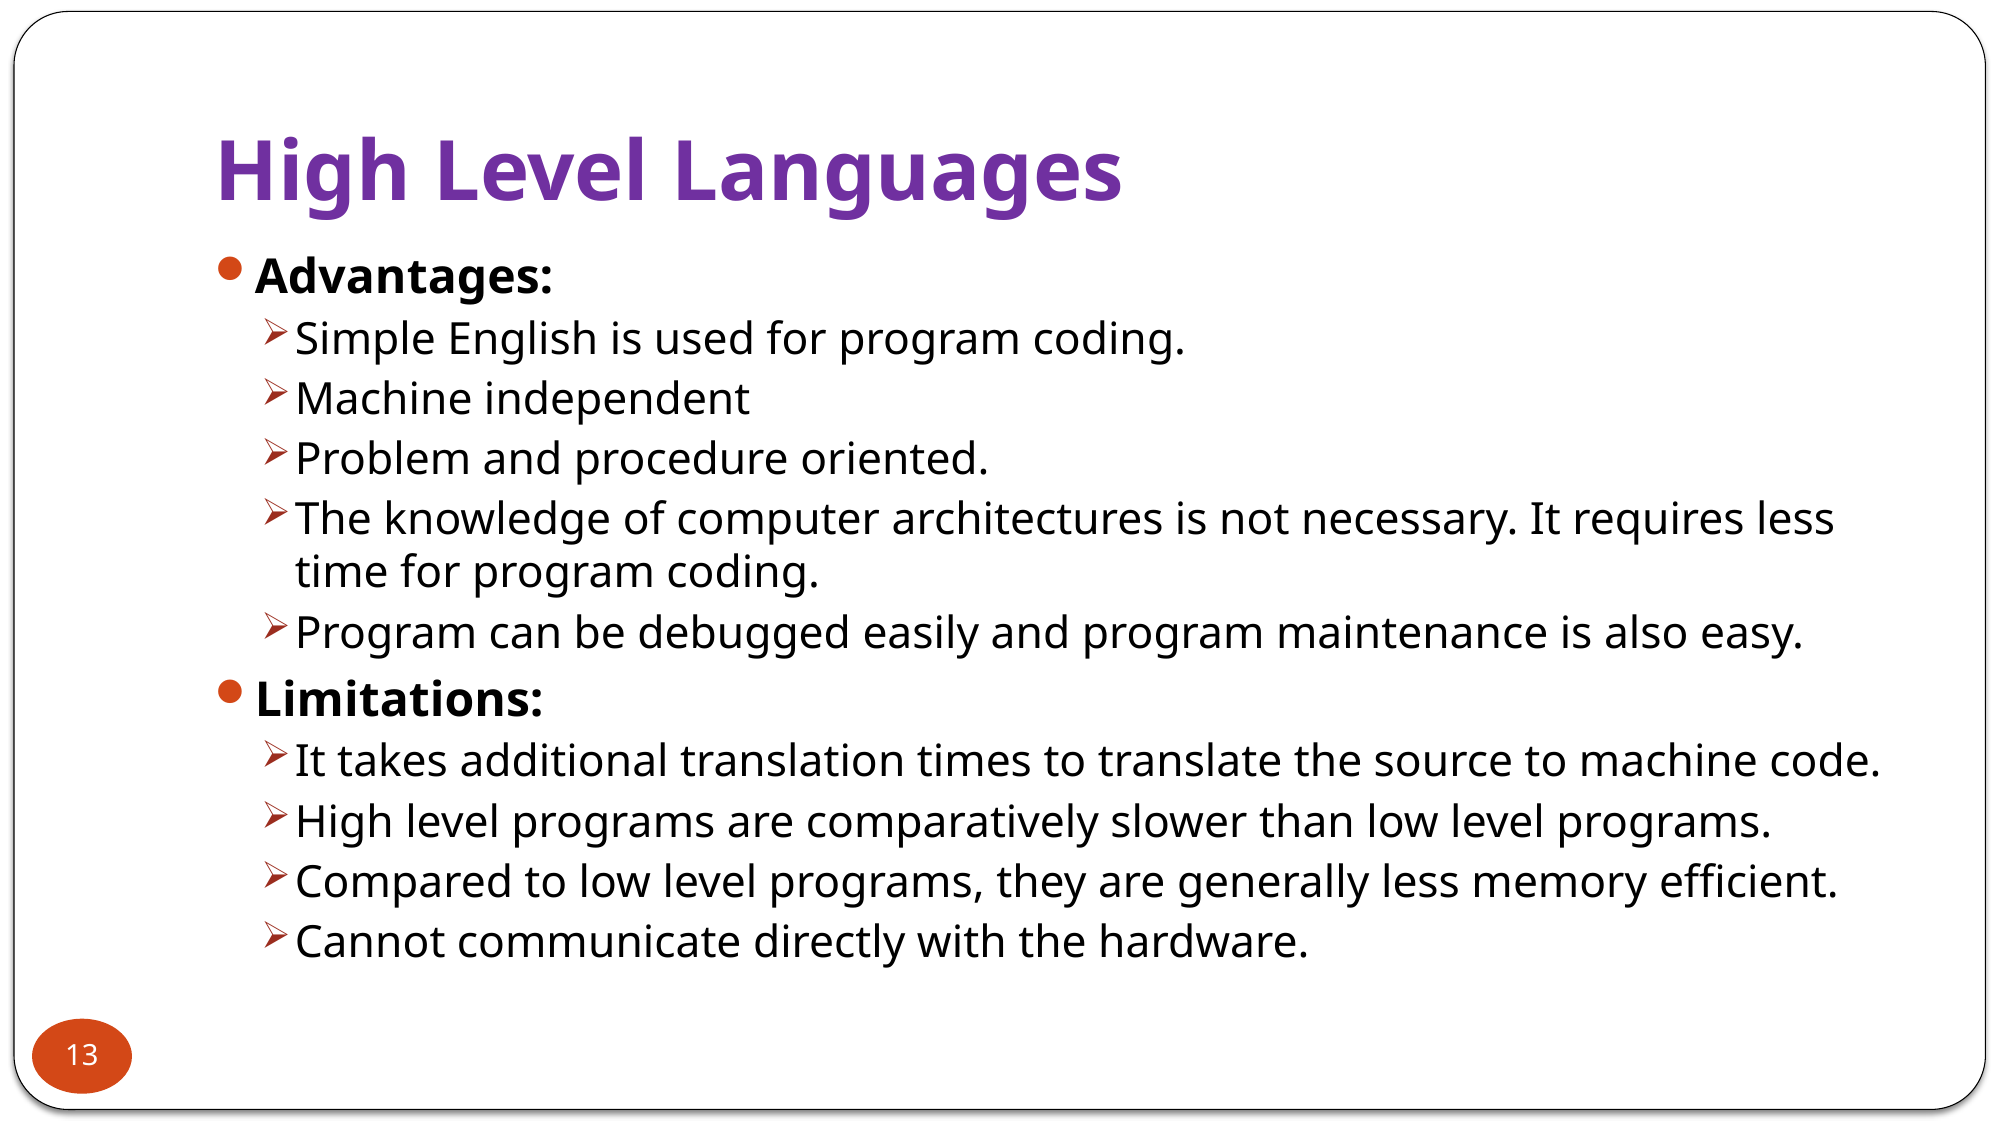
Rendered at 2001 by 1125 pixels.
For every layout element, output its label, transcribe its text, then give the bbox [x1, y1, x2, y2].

list Advantages: Simple English is used for program coding. Machine independent Problem and procedure oriented. The knowledge of computer architectures is not necessary. It requires less time for program coding. Program can be debugged easily and program maintenance is also easy. Limitations: It takes additional translation times to translate the source to machine code. High level programs are comparatively slower than low level programs. Compared to low level programs, they are generally less memory efficient. Cannot communicate directly with the hardware. [200, 237, 1900, 1019]
title High Level Languages [200, 45, 1900, 233]
slide_number 13 [32, 1018, 132, 1094]
